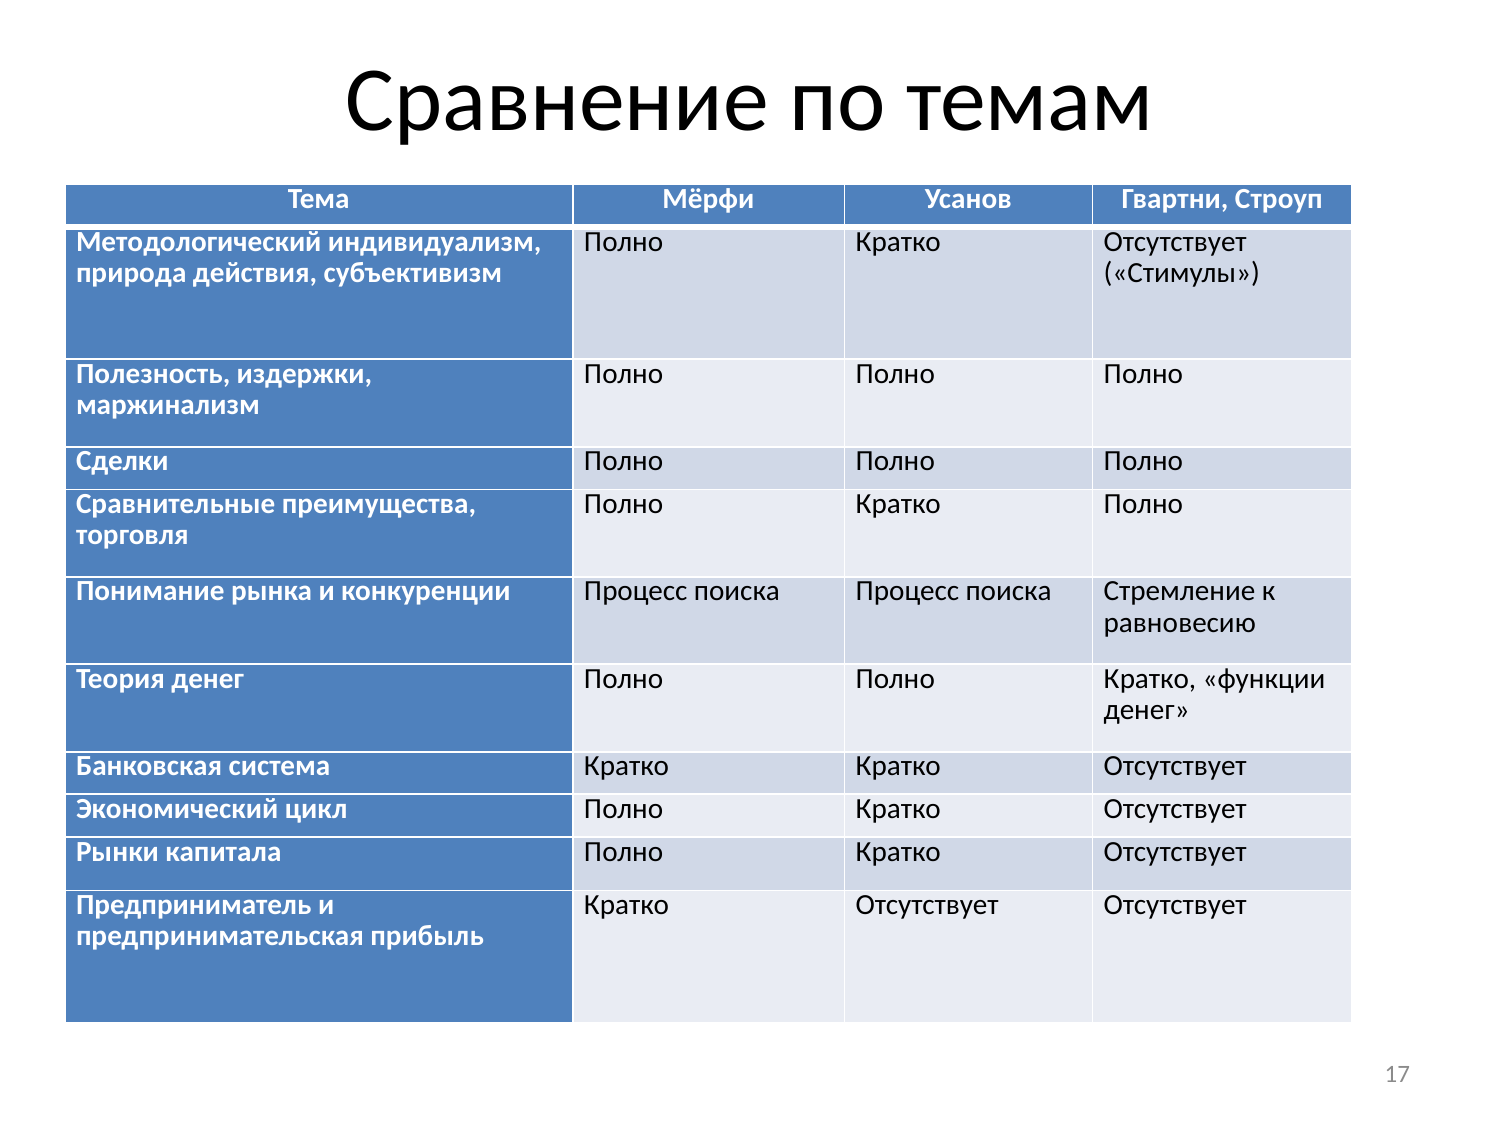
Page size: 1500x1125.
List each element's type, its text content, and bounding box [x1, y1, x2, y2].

table_header Мёрфи [574, 185, 844, 224]
table_cell Понимание рынка и конкуренции [66, 578, 572, 663]
table_cell Полно [1093, 448, 1351, 489]
table_cell Процесс поиска [845, 578, 1092, 663]
table_cell Предприниматель и предпринимательская прибыль [66, 891, 572, 1022]
table_cell Полно [574, 230, 844, 358]
table_cell Сделки [66, 448, 572, 489]
table_header Гвартни, Строуп [1093, 185, 1351, 224]
table_cell Полно [574, 448, 844, 489]
table_cell Сравнительные преимущества, торговля [66, 490, 572, 576]
table_cell Отсутствует [1093, 753, 1351, 793]
table_cell Кратко [845, 838, 1092, 890]
table_cell Отсутствует [1093, 891, 1351, 1022]
title Сравнение по темам [75, 0, 1425, 188]
table_cell Стремление к равновесию [1093, 578, 1351, 663]
table_cell Экономический цикл [66, 795, 572, 836]
table_header Тема [66, 185, 572, 224]
table_cell Кратко [845, 795, 1092, 836]
table_cell Процесс поиска [574, 578, 844, 663]
table_cell Кратко [845, 230, 1092, 358]
table_cell Полно [845, 448, 1092, 489]
table_cell Полно [1093, 490, 1351, 576]
table_cell Кратко [574, 753, 844, 793]
table_cell Рынки капитала [66, 838, 572, 890]
table_cell Полно [574, 665, 844, 751]
table_cell Полно [574, 360, 844, 446]
table_cell Отсутствует [1093, 838, 1351, 890]
table_cell Отсутствует («Стимулы») [1093, 230, 1351, 358]
table_cell Полно [574, 795, 844, 836]
table_cell Кратко [574, 891, 844, 1022]
table_cell Теория денег [66, 665, 572, 751]
table_cell Полно [574, 838, 844, 890]
table_cell Банковская система [66, 753, 572, 793]
table_cell Кратко [845, 490, 1092, 576]
table_cell Полно [1093, 360, 1351, 446]
table_cell Полно [845, 360, 1092, 446]
slide_number 17 [1074, 1042, 1425, 1103]
table_cell Кратко, «функции денег» [1093, 665, 1351, 751]
table_cell Кратко [845, 753, 1092, 793]
table_cell Отсутствует [1093, 795, 1351, 836]
table_cell Полно [574, 490, 844, 576]
table_cell Методологический индивидуализм, природа действия, субъективизм [66, 230, 572, 358]
table_cell Полезность, издержки, маржинализм [66, 360, 572, 446]
table_cell Полно [845, 665, 1092, 751]
table_header Усанов [845, 185, 1092, 224]
table_cell Отсутствует [845, 891, 1092, 1022]
